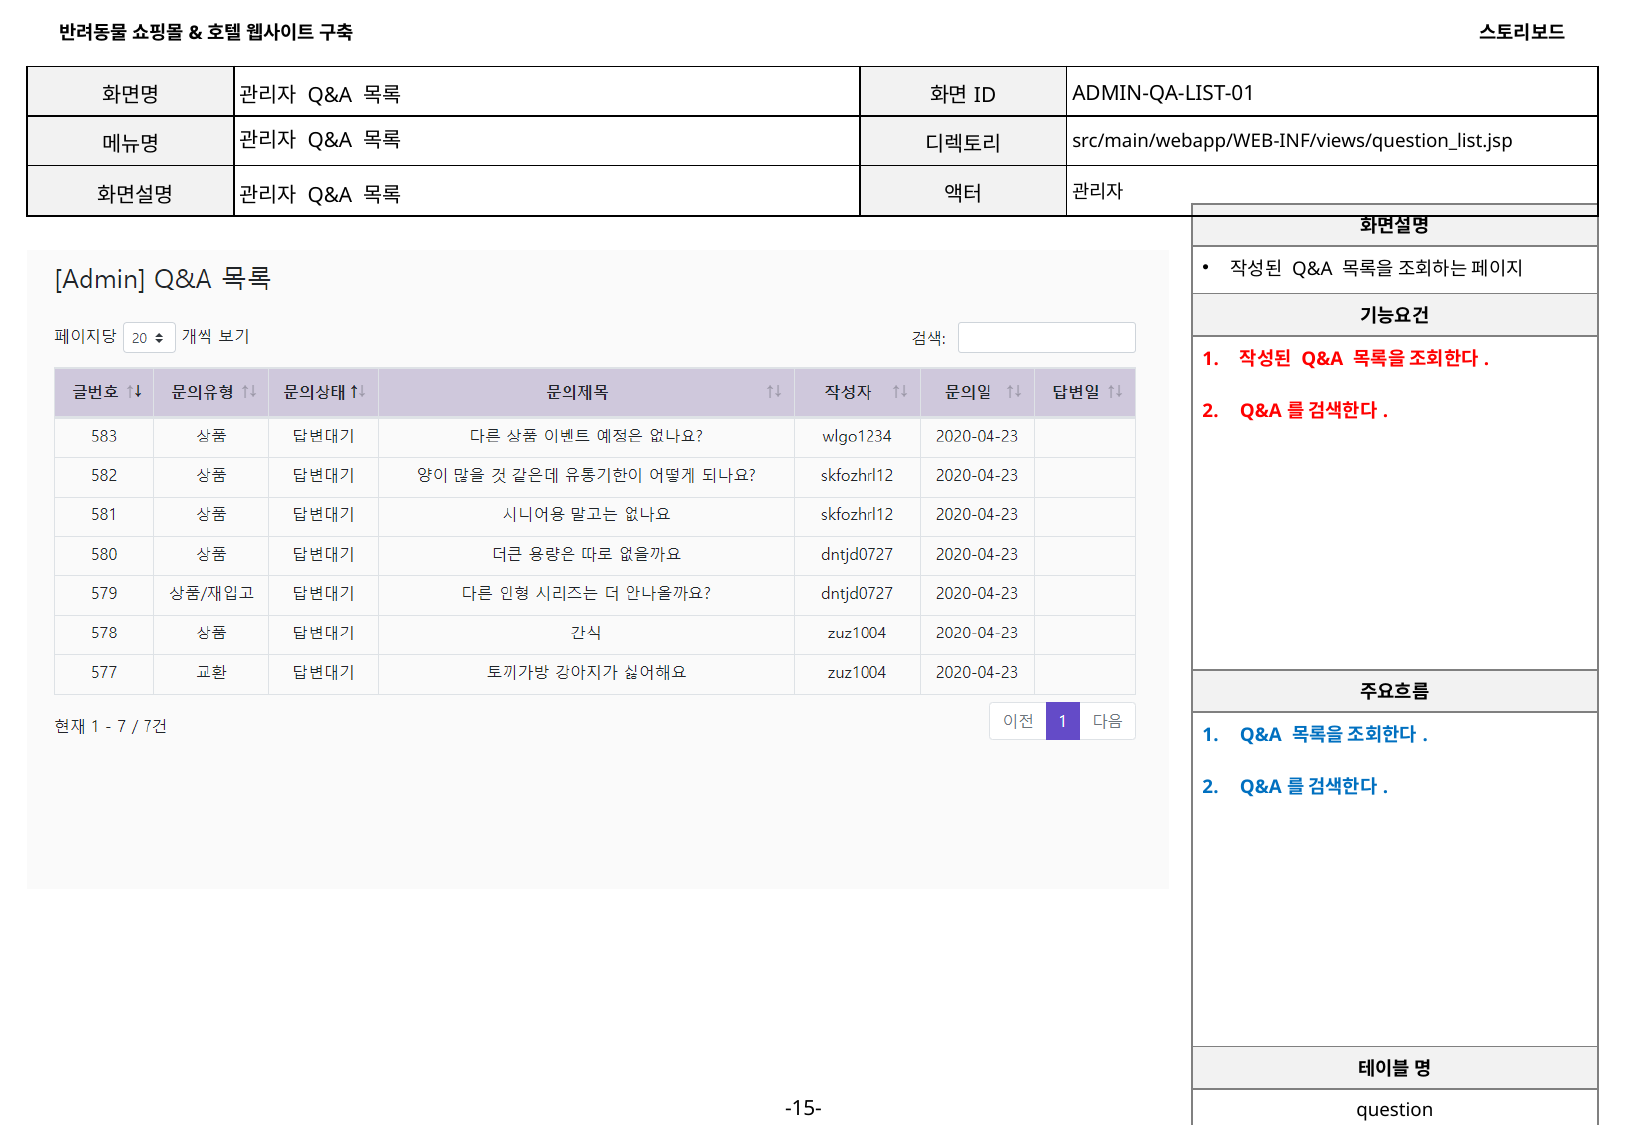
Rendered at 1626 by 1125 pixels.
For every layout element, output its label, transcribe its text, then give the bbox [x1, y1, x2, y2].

table_cell 디렉토리 [861, 117, 1066, 165]
table_cell 관리자 Q&A 목록 [235, 166, 859, 215]
table_header 관리자 Q&A 목록 [235, 67, 859, 115]
table_header 테이블 명 [1193, 1047, 1597, 1088]
table_header ADMIN-QA-LIST-01 [1067, 67, 1597, 115]
table_cell 메뉴명 [28, 117, 233, 165]
table_cell 액터 [861, 166, 1066, 215]
table_cell src/main/webapp/WEB-INF/views/question_list.jsp [1067, 117, 1597, 165]
table_cell 관리자 Q&A 목록 [235, 117, 859, 165]
table_cell 화면설명 [28, 166, 233, 215]
table_cell 주요흐름 [1193, 671, 1597, 711]
table_cell 작성된 Q&A 목록을 조회한다. Q&A를 검색한다. [1193, 337, 1597, 669]
table_cell question [1193, 1090, 1597, 1125]
table_header 화면ID [861, 67, 1066, 115]
table_header 화면설명 [1193, 217, 1597, 245]
table_cell Q&A 목록을 조회한다. Q&A를 검색한다. [1193, 713, 1597, 1046]
table_cell 관리자 [1067, 166, 1597, 215]
table_cell 작성된 Q&A 목록을 조회하는 페이지 [1193, 247, 1597, 293]
table_header 화면명 [28, 67, 233, 115]
picture [26, 250, 1170, 890]
table_cell 기능요건 [1193, 294, 1597, 335]
